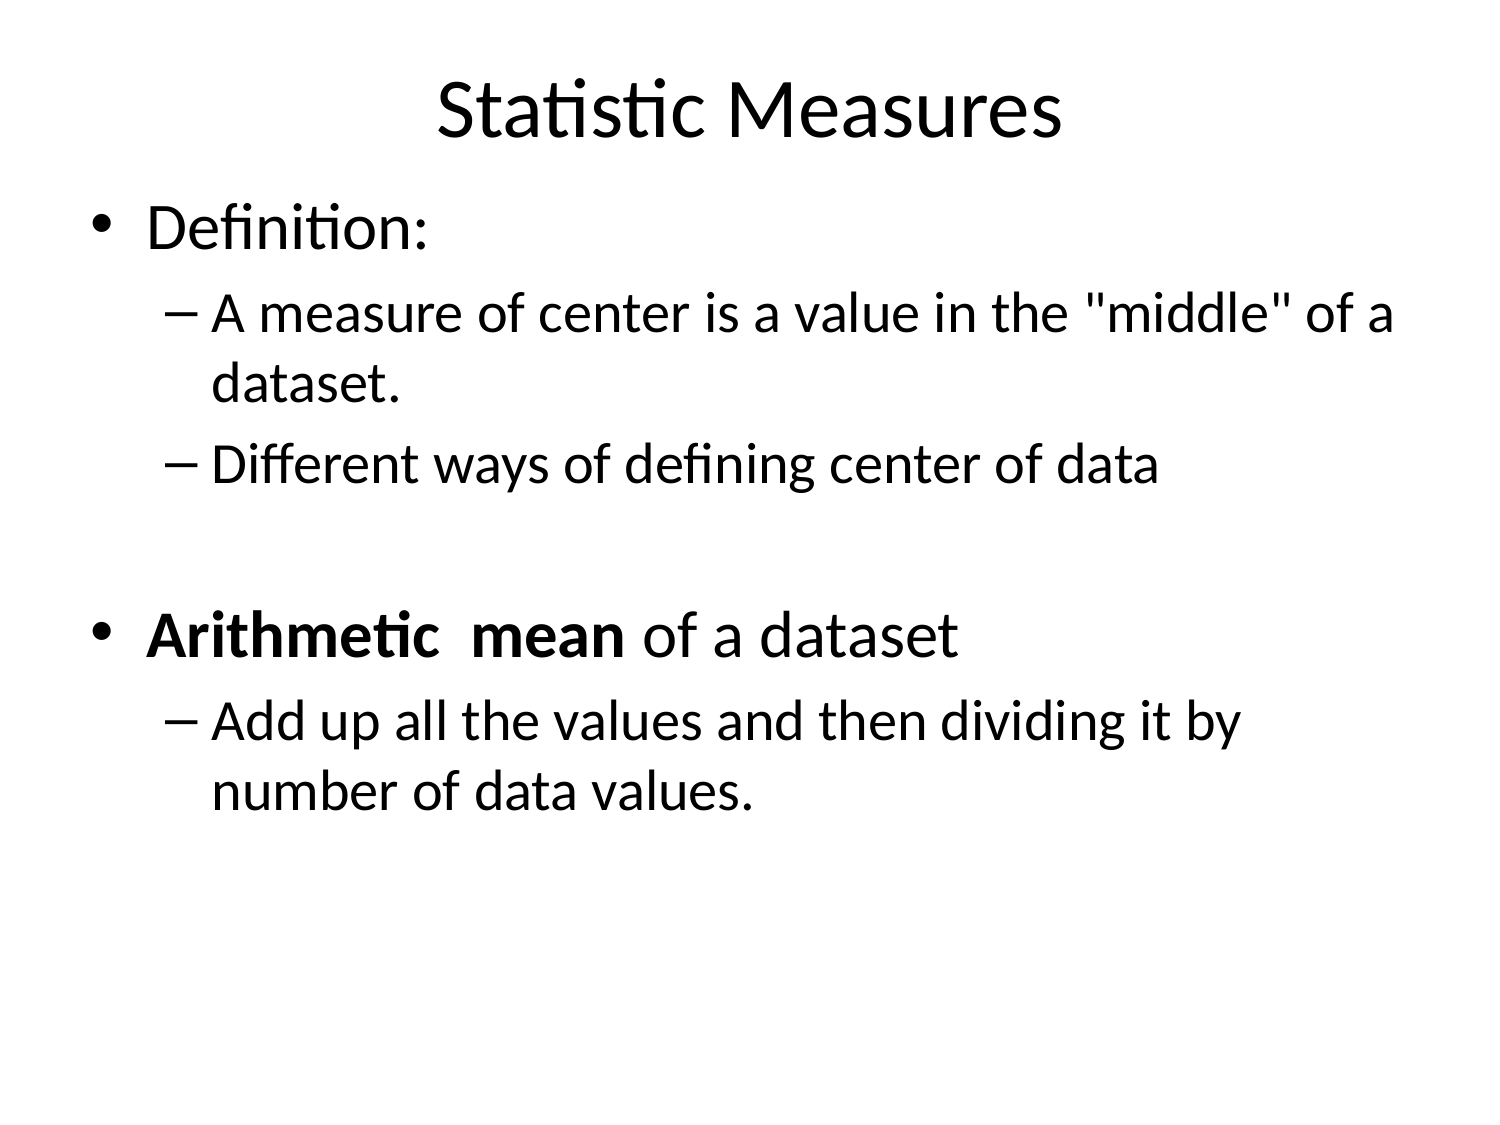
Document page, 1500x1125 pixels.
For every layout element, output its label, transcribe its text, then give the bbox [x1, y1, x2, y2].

list Definition: A measure of center is a value in the "middle" of a dataset. Different ways of defining center of data Arithmetic mean of a dataset Add up all the values and then dividing it by number of data values. [75, 174, 1425, 1075]
title Statistic Measures [75, 45, 1425, 163]
